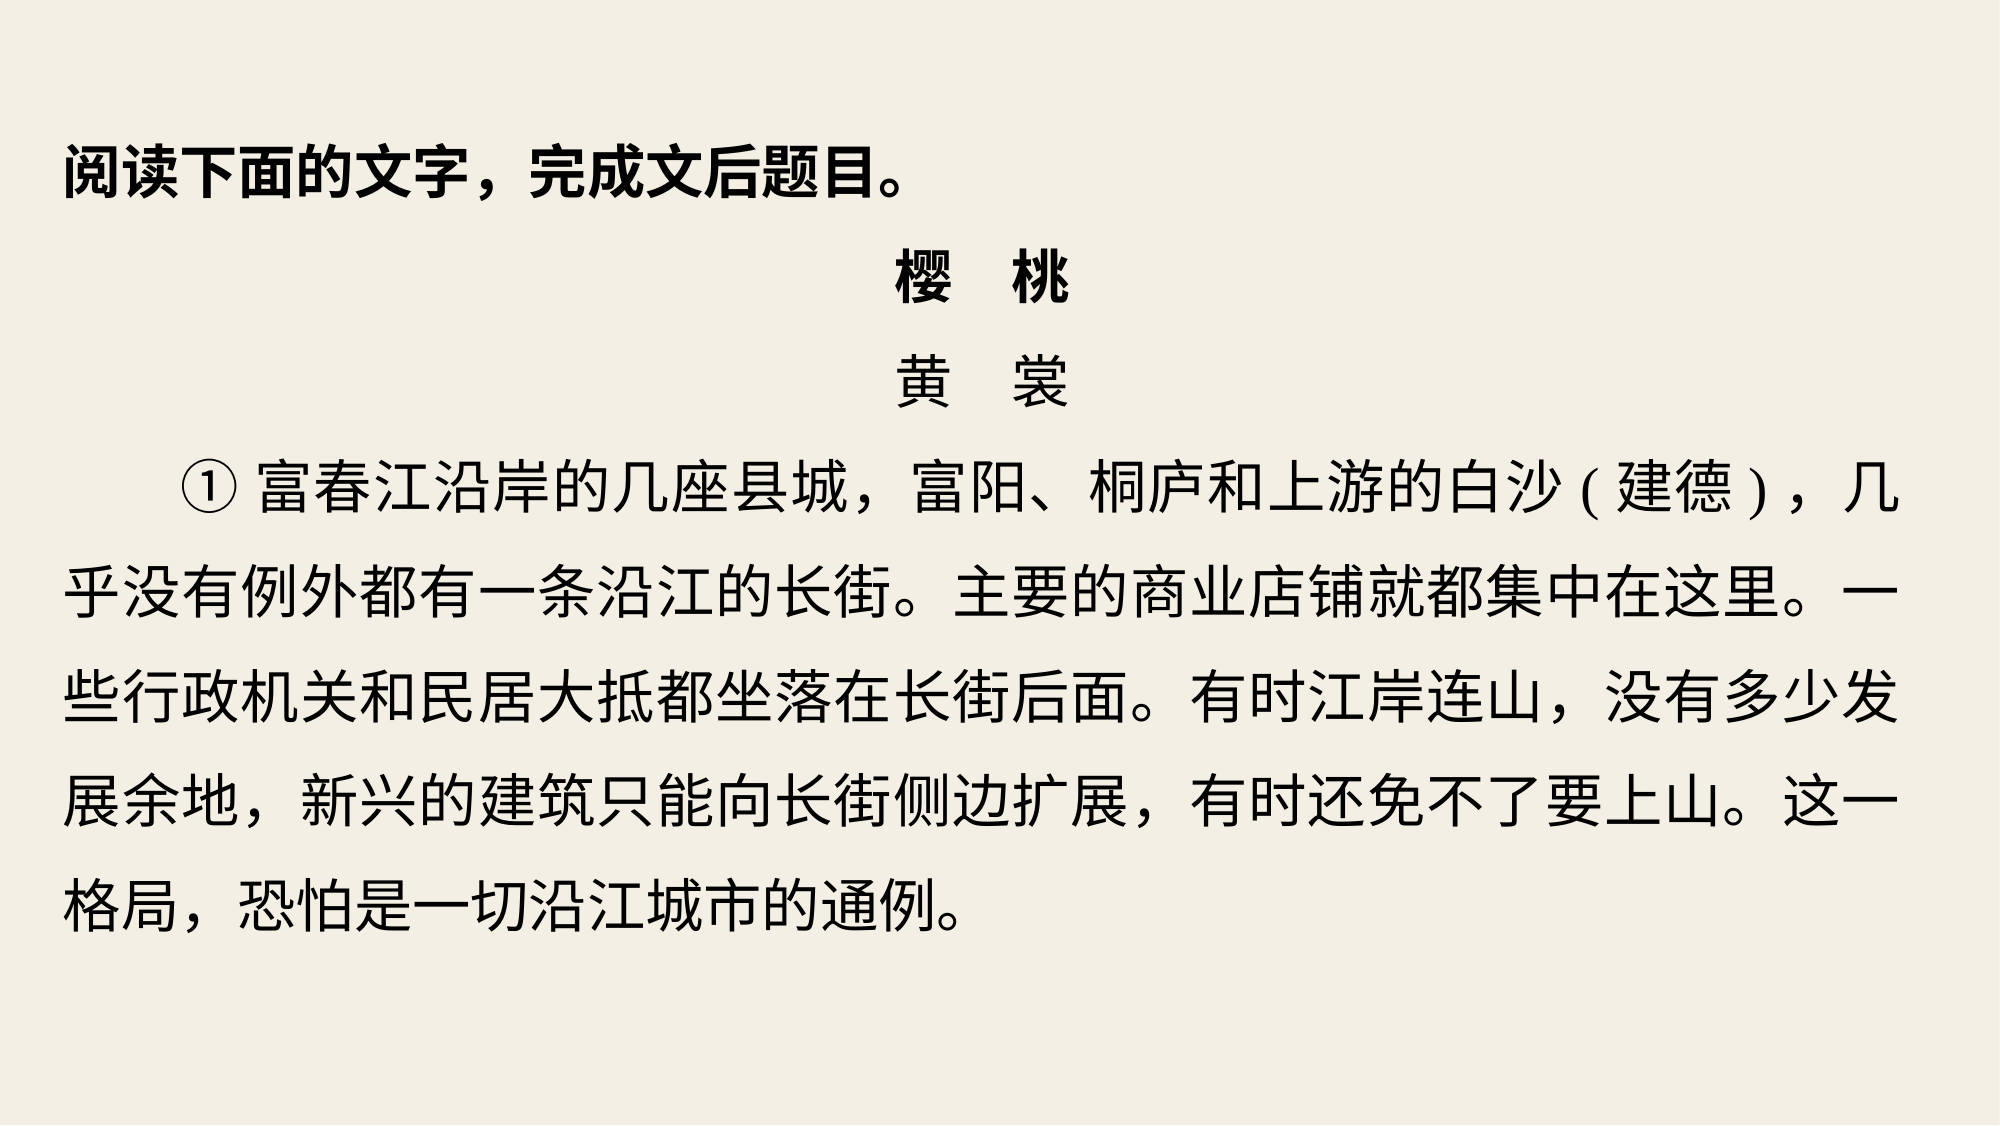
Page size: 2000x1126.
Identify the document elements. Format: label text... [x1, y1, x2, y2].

text_box 阅读下面的文字，完成文后题目。 樱 桃 黄 裳 ①富春江沿岸的几座县城，富阳、桐庐和上游的白沙(建德)，几乎没有例外都有一条沿江的长街。主要的商业店铺就都集中在这里。一些行政机关和民居大抵都坐落在长街后面。有时江岸连山，没有多少发展余地，新兴的建筑只能向长街侧边扩展，有时还免不了要上山。这一格局，恐怕是一切沿江城市的通例。 [42, 90, 1922, 950]
